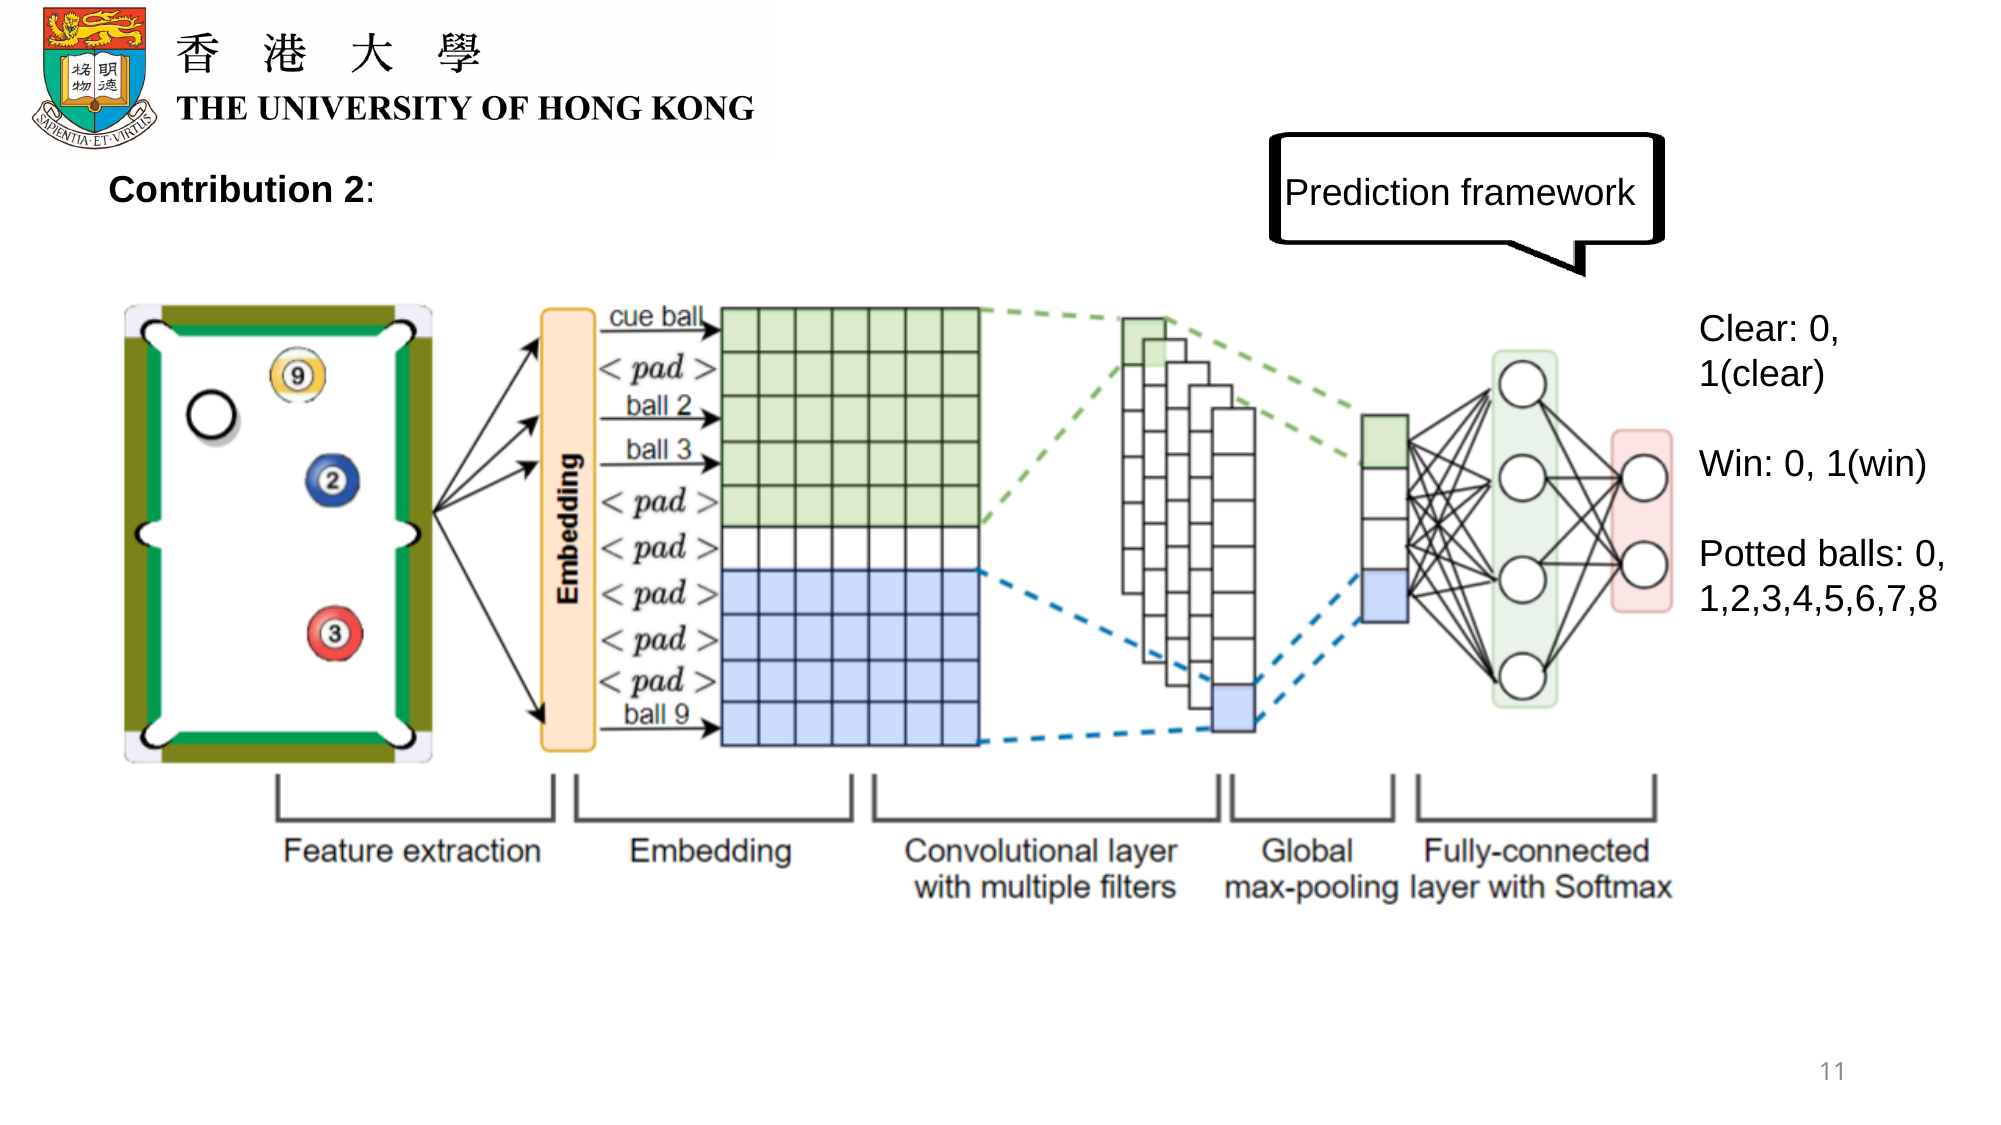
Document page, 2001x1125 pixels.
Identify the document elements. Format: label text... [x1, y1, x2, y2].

picture [120, 92, 1747, 908]
picture [0, 0, 774, 158]
slide_number 11 [1412, 1042, 1863, 1103]
text_box Contribution 2: [93, 157, 1094, 218]
text_box Clear: 0, 1(clear) Win: 0, 1(win) Potted balls: 0, 1,2,3,4,5,6,7,8 [1685, 296, 1988, 627]
